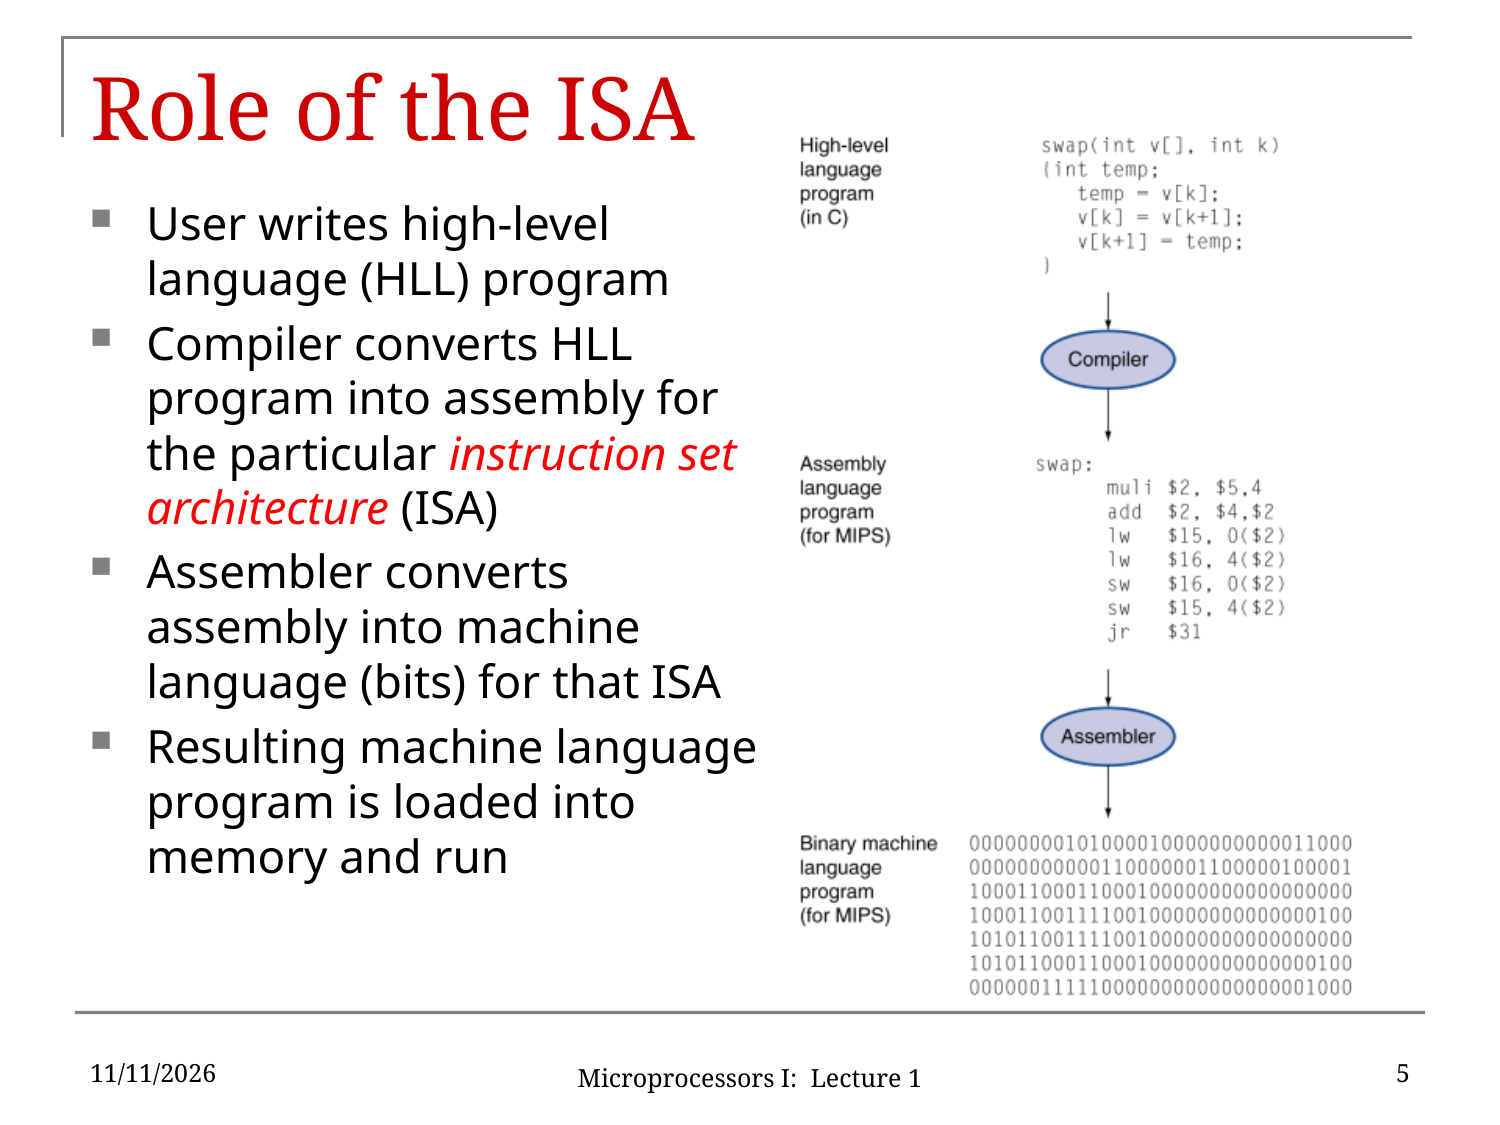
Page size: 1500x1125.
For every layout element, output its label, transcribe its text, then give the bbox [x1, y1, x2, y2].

slide_number 5 [1074, 1023, 1426, 1100]
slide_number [74, 1023, 426, 1100]
picture [799, 135, 1353, 1001]
footer Microprocessors I: Lecture 1 [512, 1024, 988, 1101]
title Role of the ISA [75, 45, 1425, 163]
list User writes high-level language (HLL) program Compiler converts HLL program into assembly for the particular instruction set architecture (ISA) Assembler converts assembly into machine language (bits) for that ISA Resulting machine language program is loaded into memory and run [75, 187, 788, 1006]
